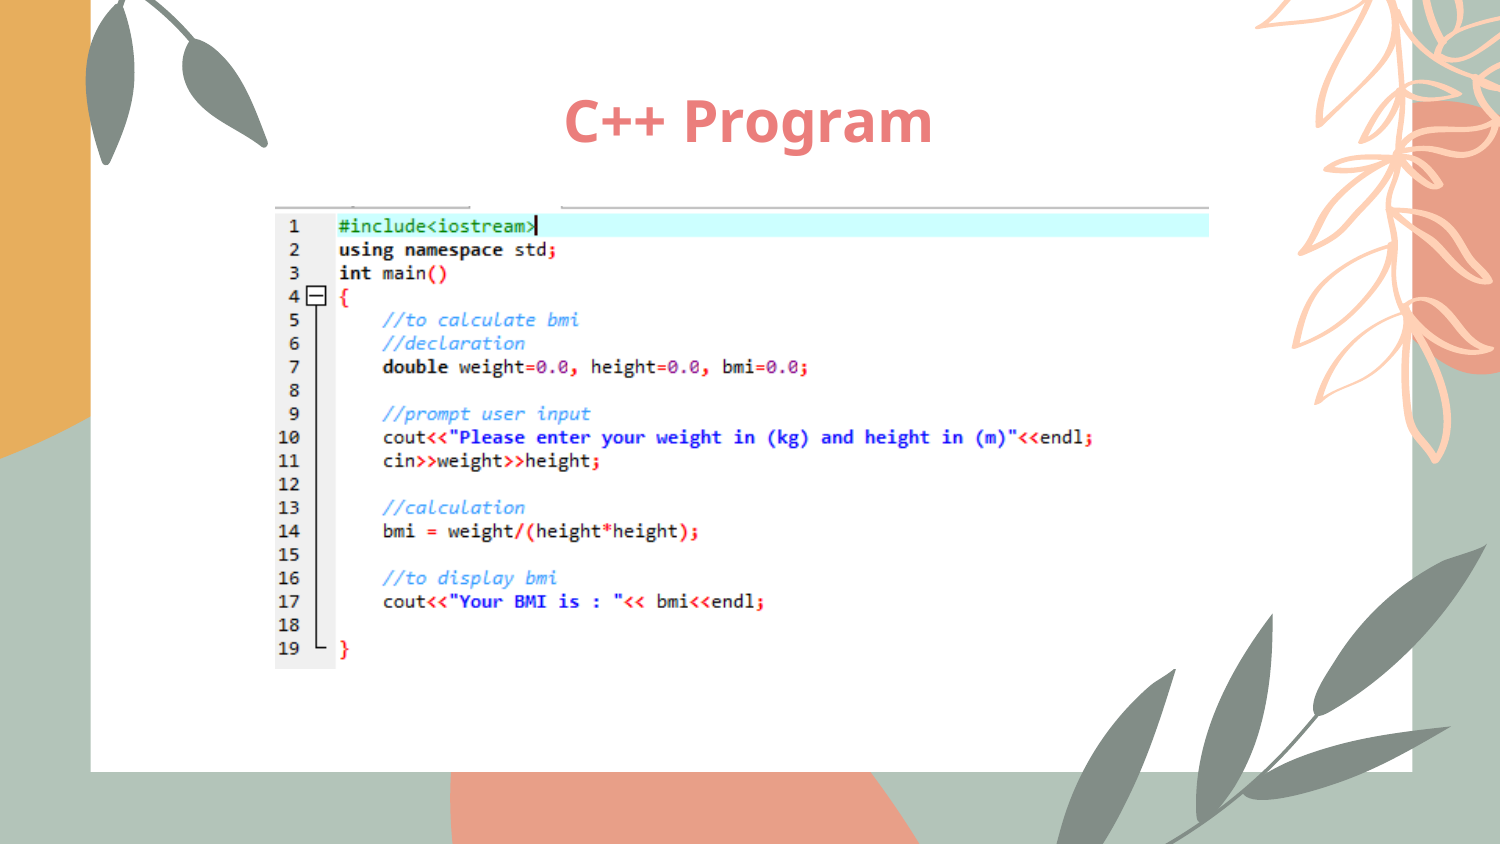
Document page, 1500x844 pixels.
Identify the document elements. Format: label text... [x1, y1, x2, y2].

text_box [1171, 42, 1500, 371]
picture [275, 206, 1209, 670]
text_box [887, 577, 1500, 844]
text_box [0, 0, 283, 169]
title C++ Program [286, 93, 1166, 170]
